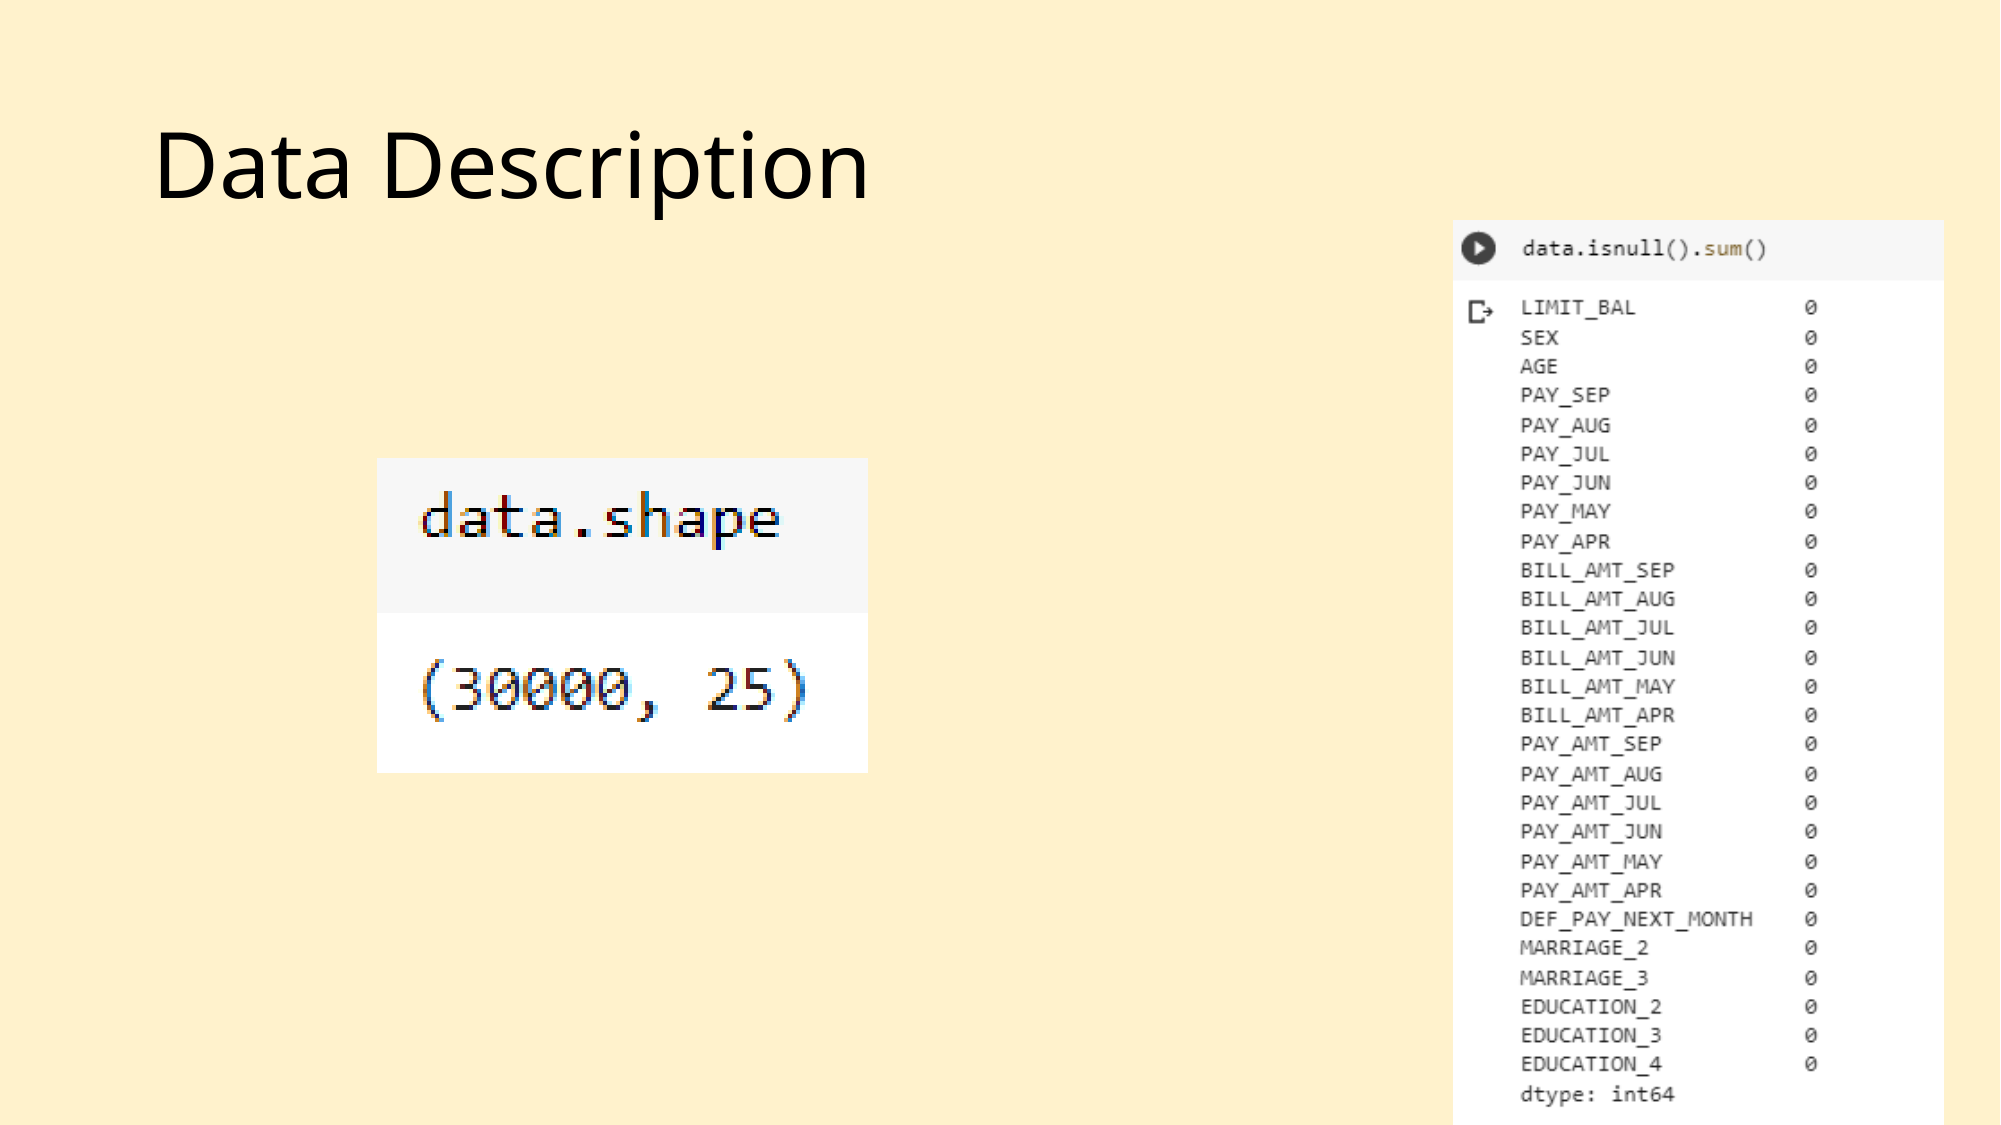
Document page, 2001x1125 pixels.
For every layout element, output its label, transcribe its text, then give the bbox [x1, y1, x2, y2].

picture [1453, 220, 1944, 1125]
picture [377, 458, 868, 773]
title Data Description [137, 59, 1863, 278]
